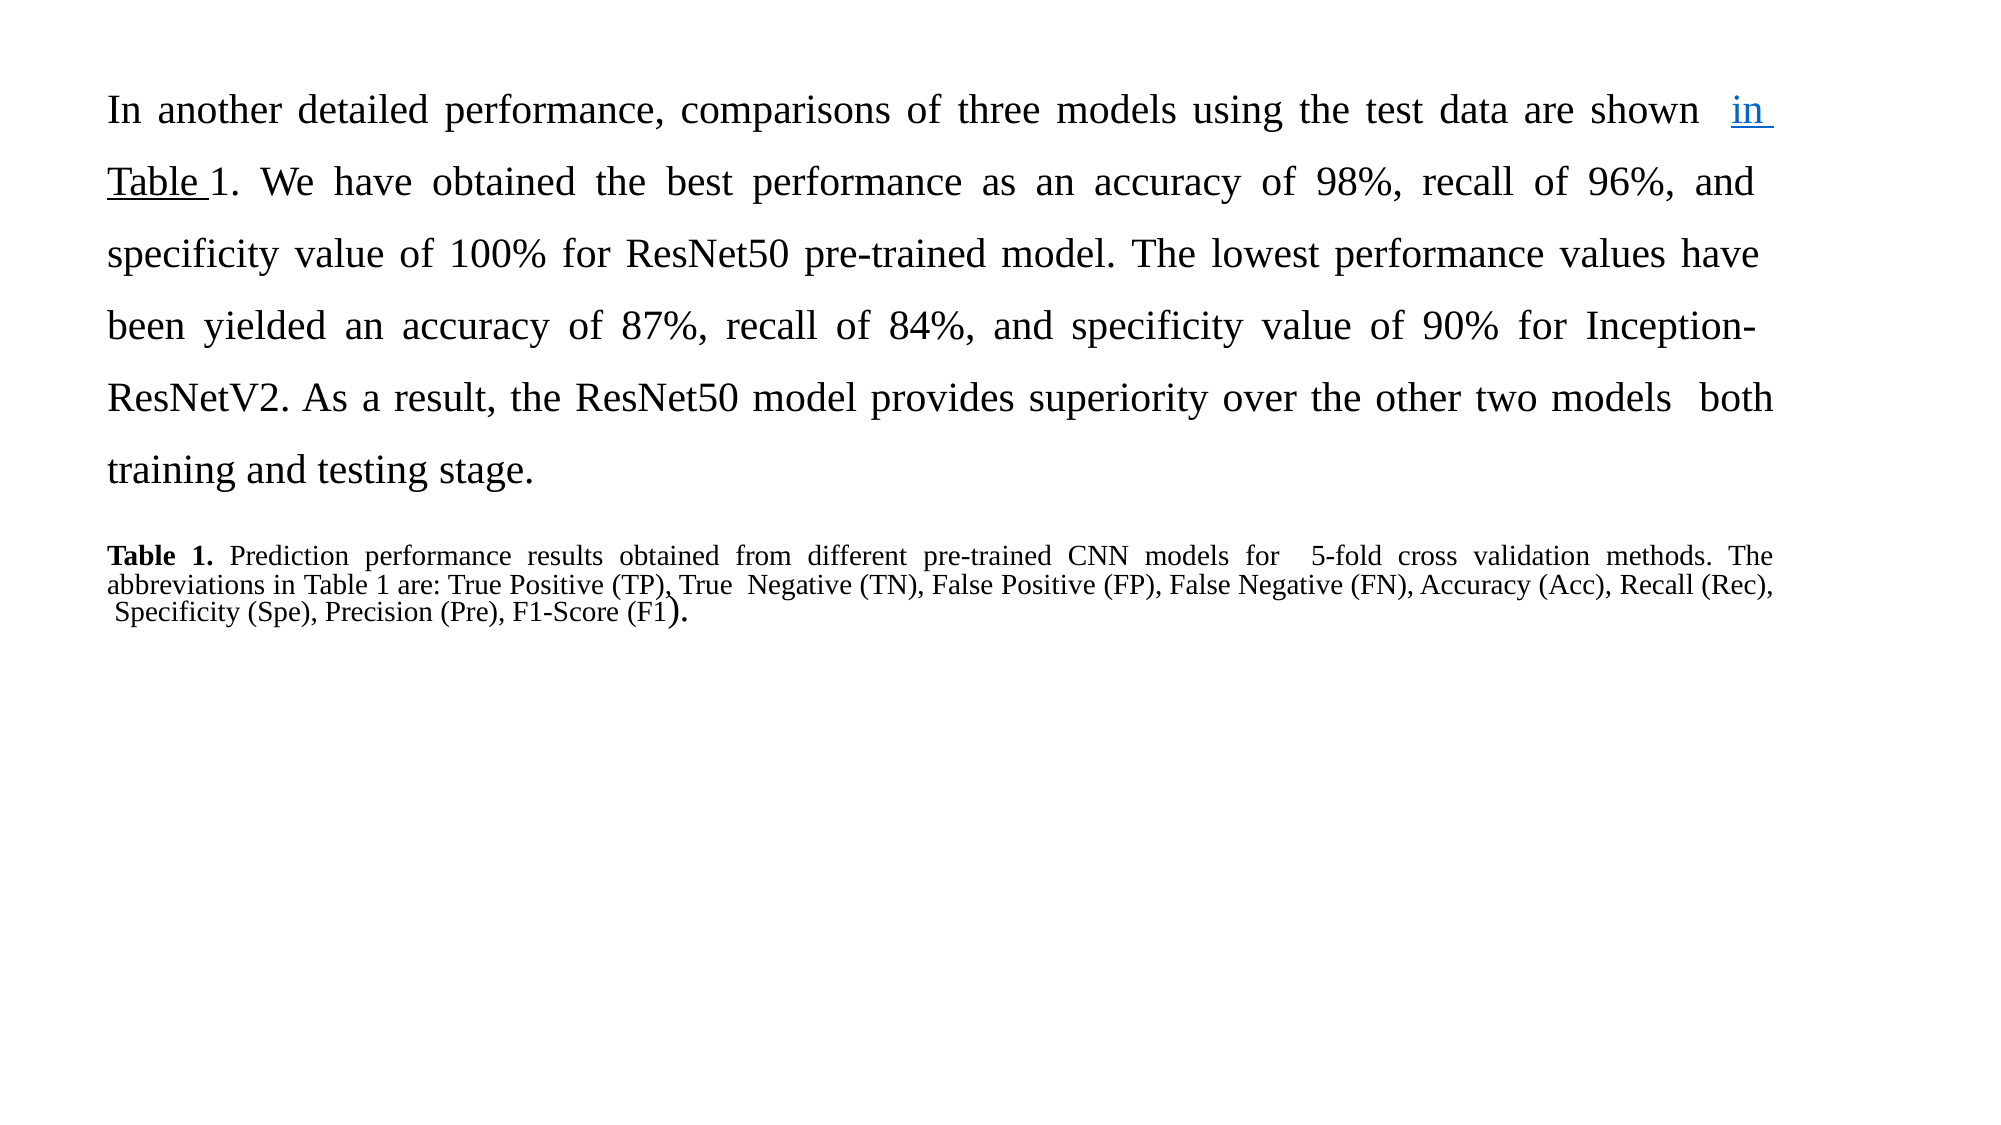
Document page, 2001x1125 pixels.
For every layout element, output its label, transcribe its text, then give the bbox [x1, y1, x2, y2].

text_box In another detailed performance, comparisons of three models using the test data are shown in Table 1. We have obtained the best performance as an accuracy of 98%, recall of 96%, and specificity value of 100% for ResNet50 pre-trained model. The lowest performance values have been yielded an accuracy of 87%, recall of 84%, and specificity value of 90% for Inception- ResNetV2. As a result, the ResNet50 model provides superiority over the other two models both training and testing stage. Table 1. Prediction performance results obtained from different pre-trained CNN models for 5-fold cross validation methods. The abbreviations in Table 1 are: True Positive (TP), True Negative (TN), False Positive (FP), False Negative (FN), Accuracy (Acc), Recall (Rec), Specificity (Spe), Precision (Pre), F1-Score (F1). [105, 58, 1775, 629]
